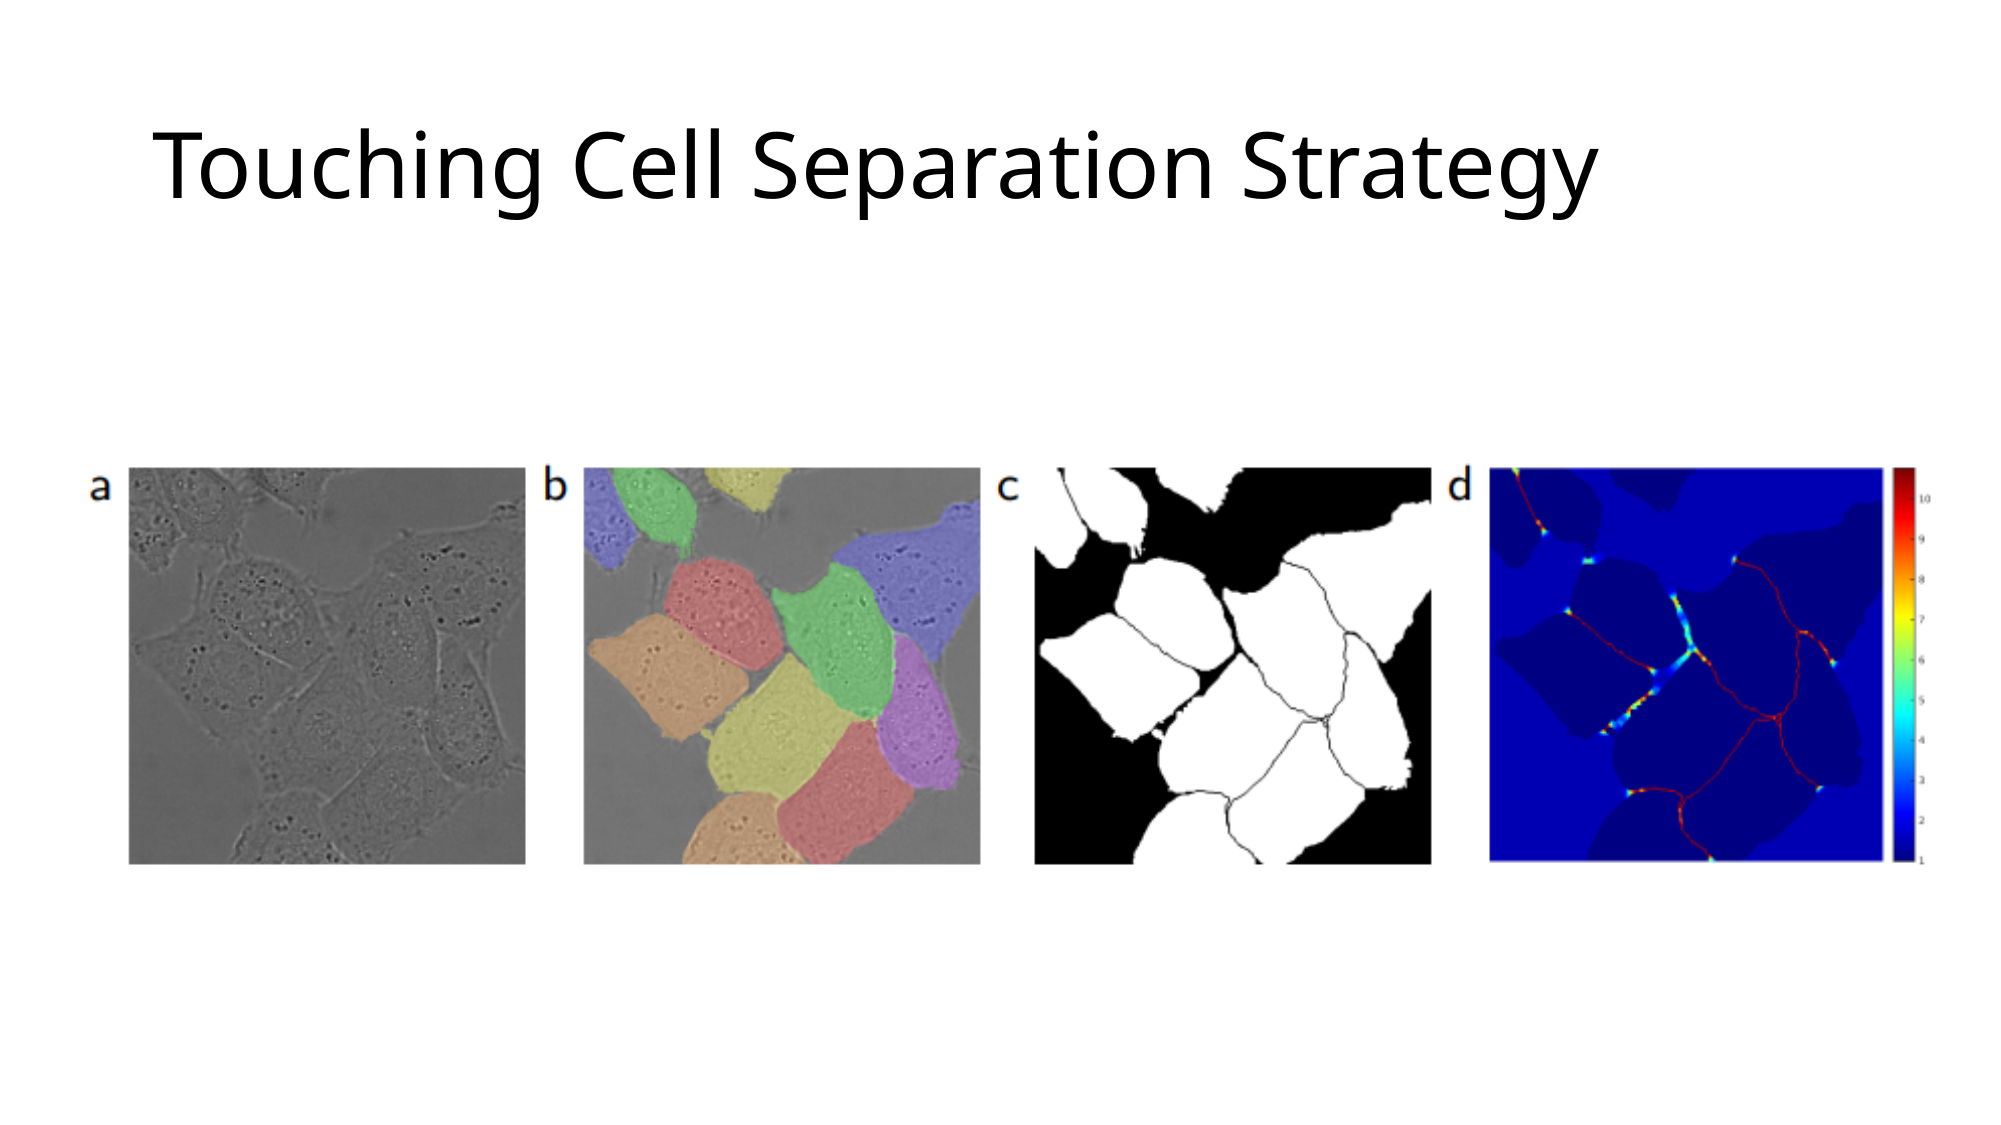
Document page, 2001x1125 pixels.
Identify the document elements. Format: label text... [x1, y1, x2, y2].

title Touching Cell Separation Strategy [137, 59, 1863, 278]
picture [63, 440, 1937, 879]
